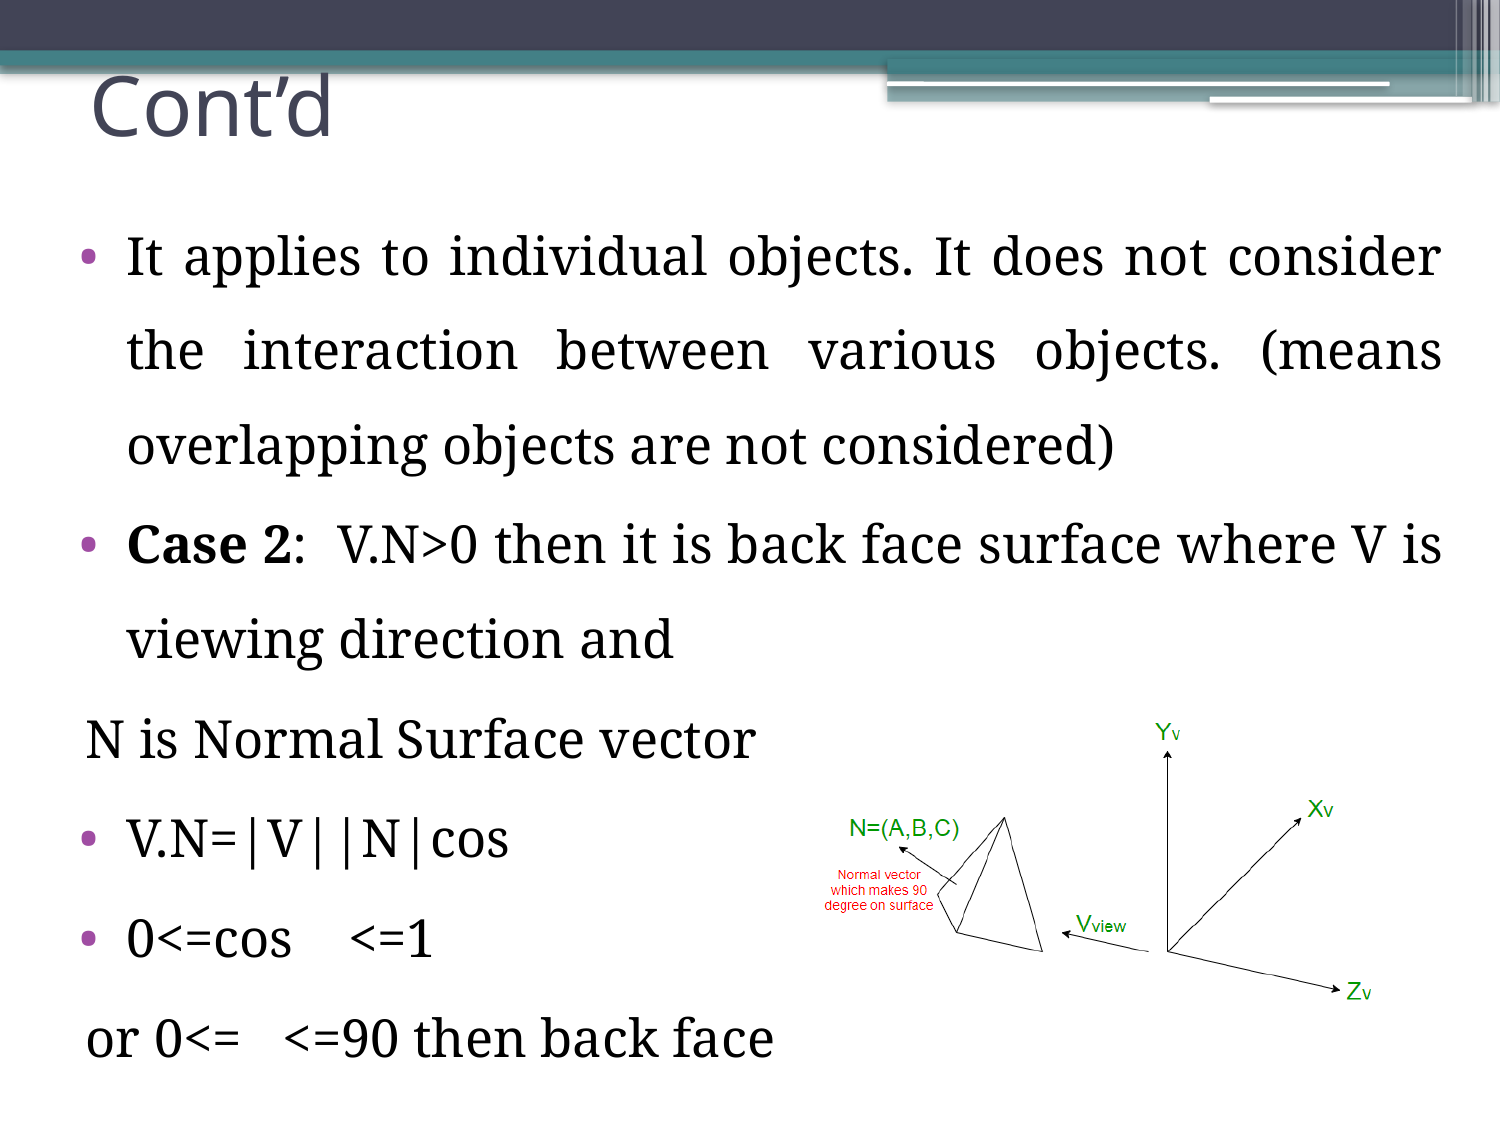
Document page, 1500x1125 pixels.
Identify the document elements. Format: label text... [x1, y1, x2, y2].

list It applies to individual objects. It does not consider the interaction between various objects. (means overlapping objects are not considered) Case 2: V.N>0 then it is back face surface where V is viewing direction and N is Normal Surface vector V.N=|V||N|cos 0<=cos <=1 or 0<= <=90 then back face [53, 184, 1459, 1083]
title Cont’d [75, 45, 1425, 161]
picture [820, 703, 1394, 1024]
